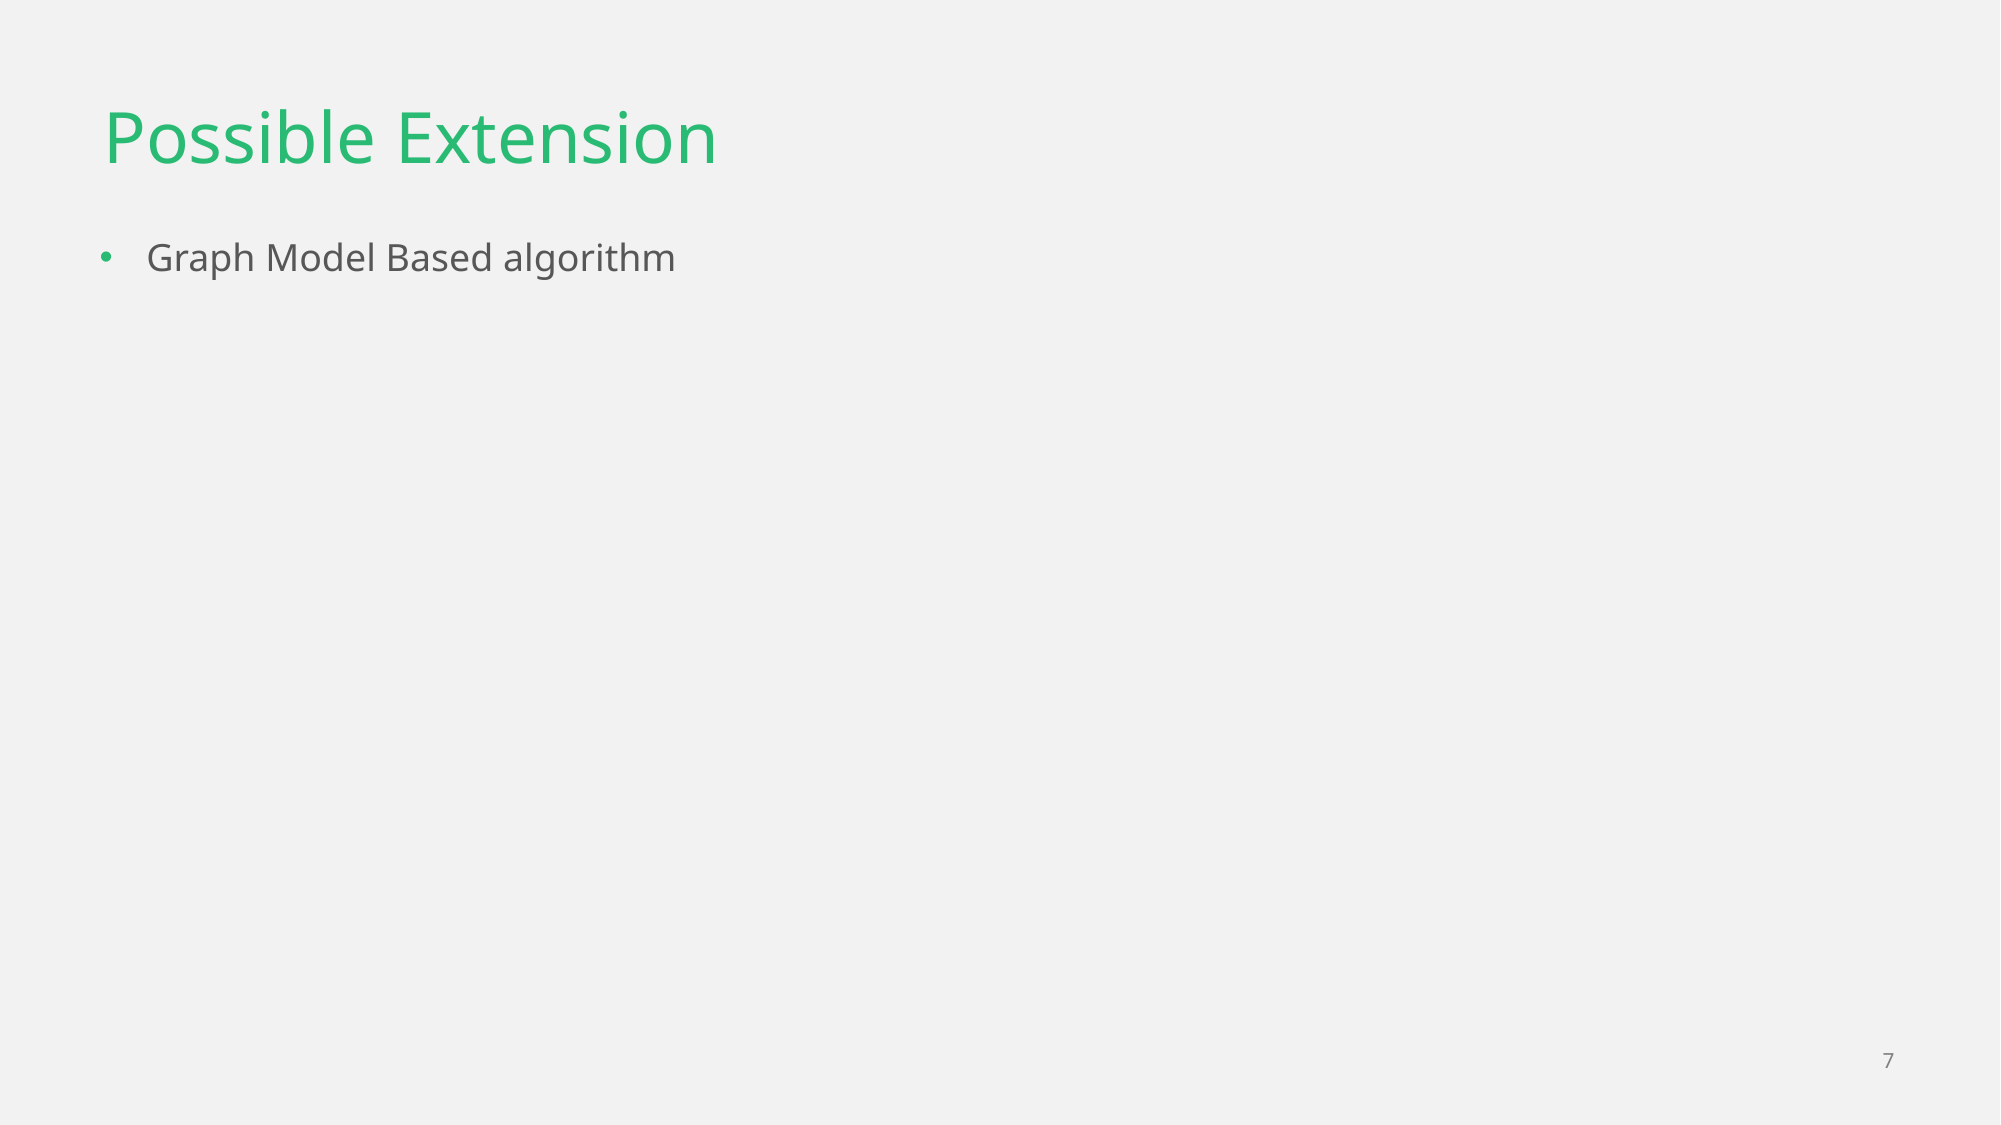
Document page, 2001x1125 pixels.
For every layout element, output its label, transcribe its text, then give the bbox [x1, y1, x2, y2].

title Possible Extension [103, 102, 1897, 180]
text_box Graph Model Based algorithm [84, 226, 1843, 287]
